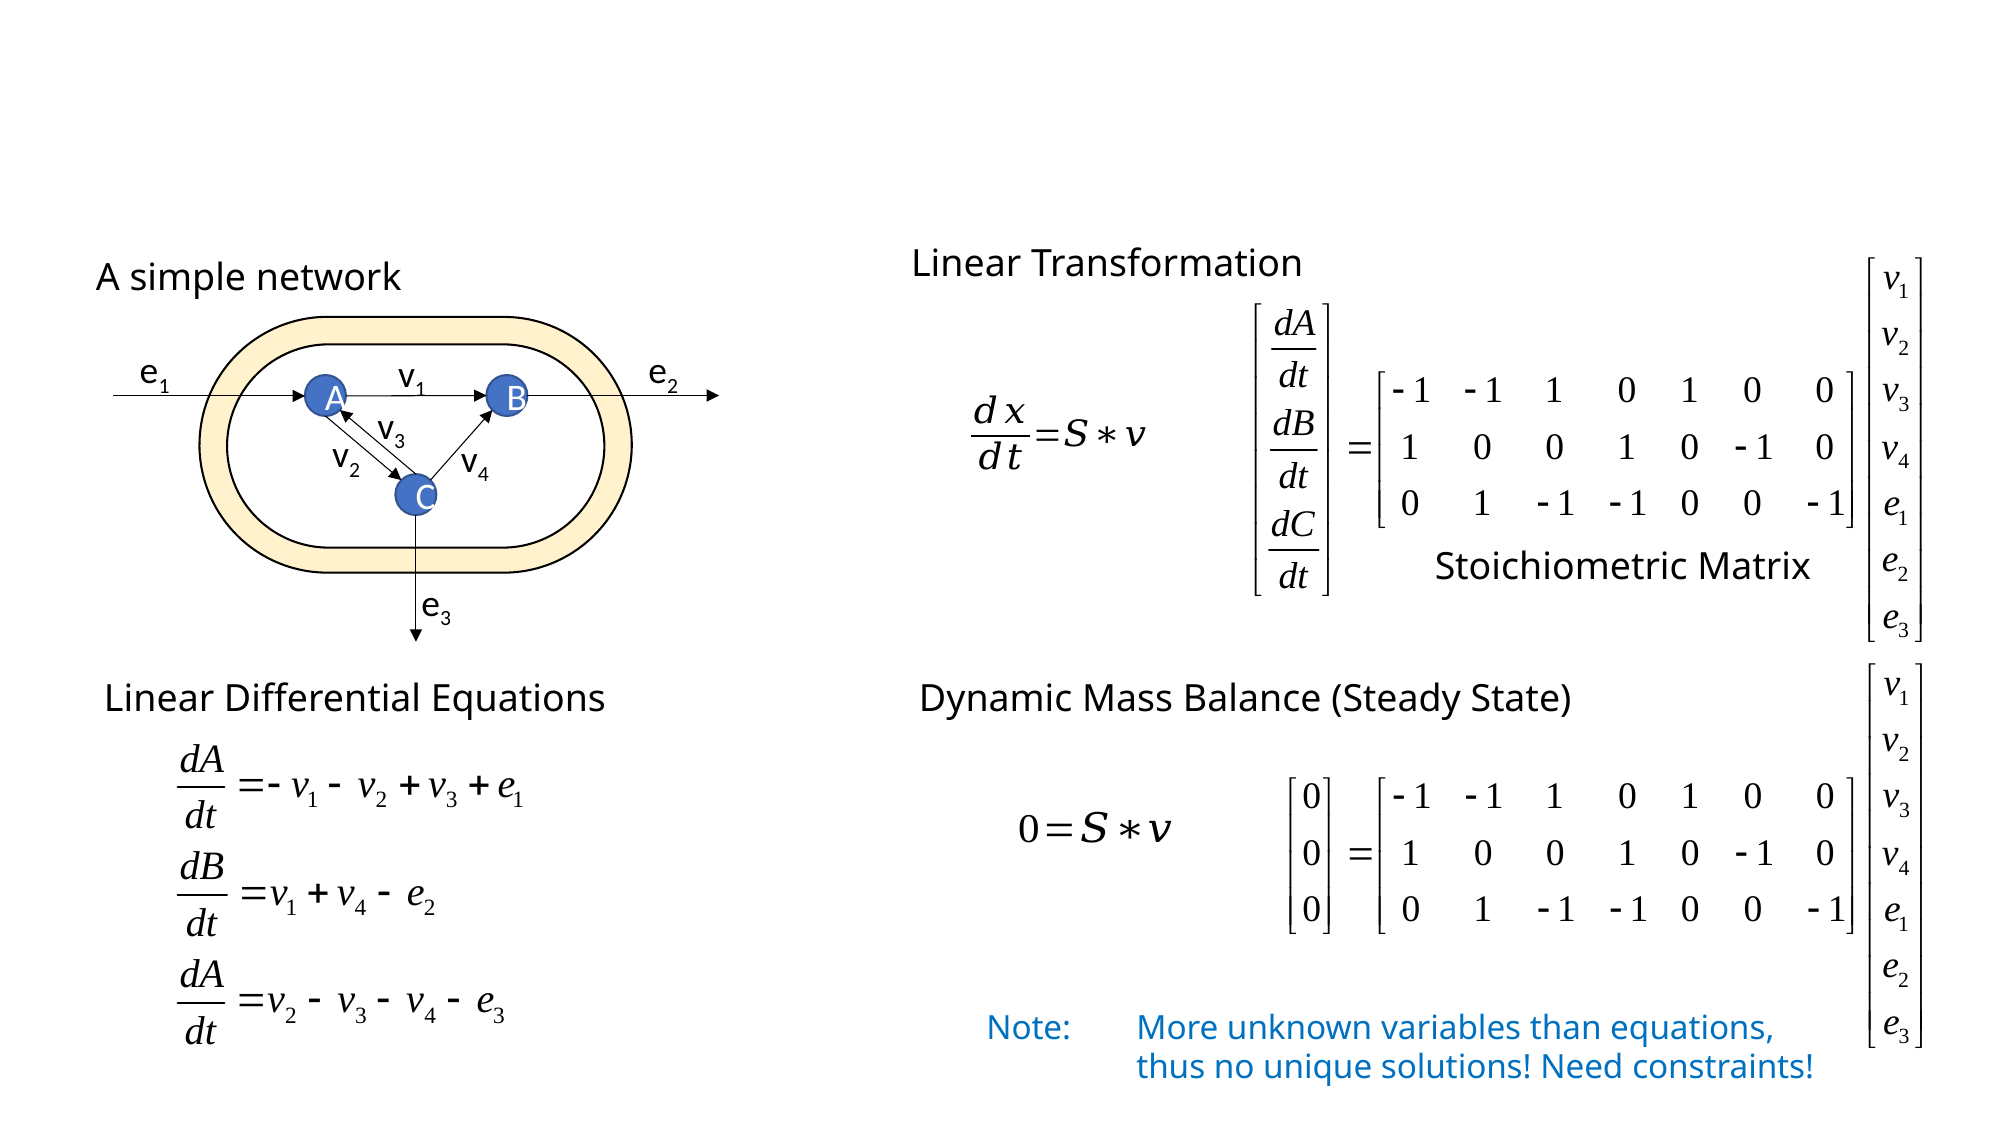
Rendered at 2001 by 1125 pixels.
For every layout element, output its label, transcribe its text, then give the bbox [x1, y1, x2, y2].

text_box A simple network [81, 245, 417, 306]
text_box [170, 733, 530, 1053]
text_box Dynamic Mass Balance (Steady State) [904, 666, 1280, 727]
text_box Linear Transformation [896, 231, 1319, 291]
text_box Linear Differential Equations [89, 666, 622, 727]
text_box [1280, 655, 1936, 1057]
text_box Note: More unknown variables than equations, thus no unique solutions! Need constraints! [971, 998, 1831, 1093]
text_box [113, 316, 720, 642]
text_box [1245, 249, 1936, 651]
